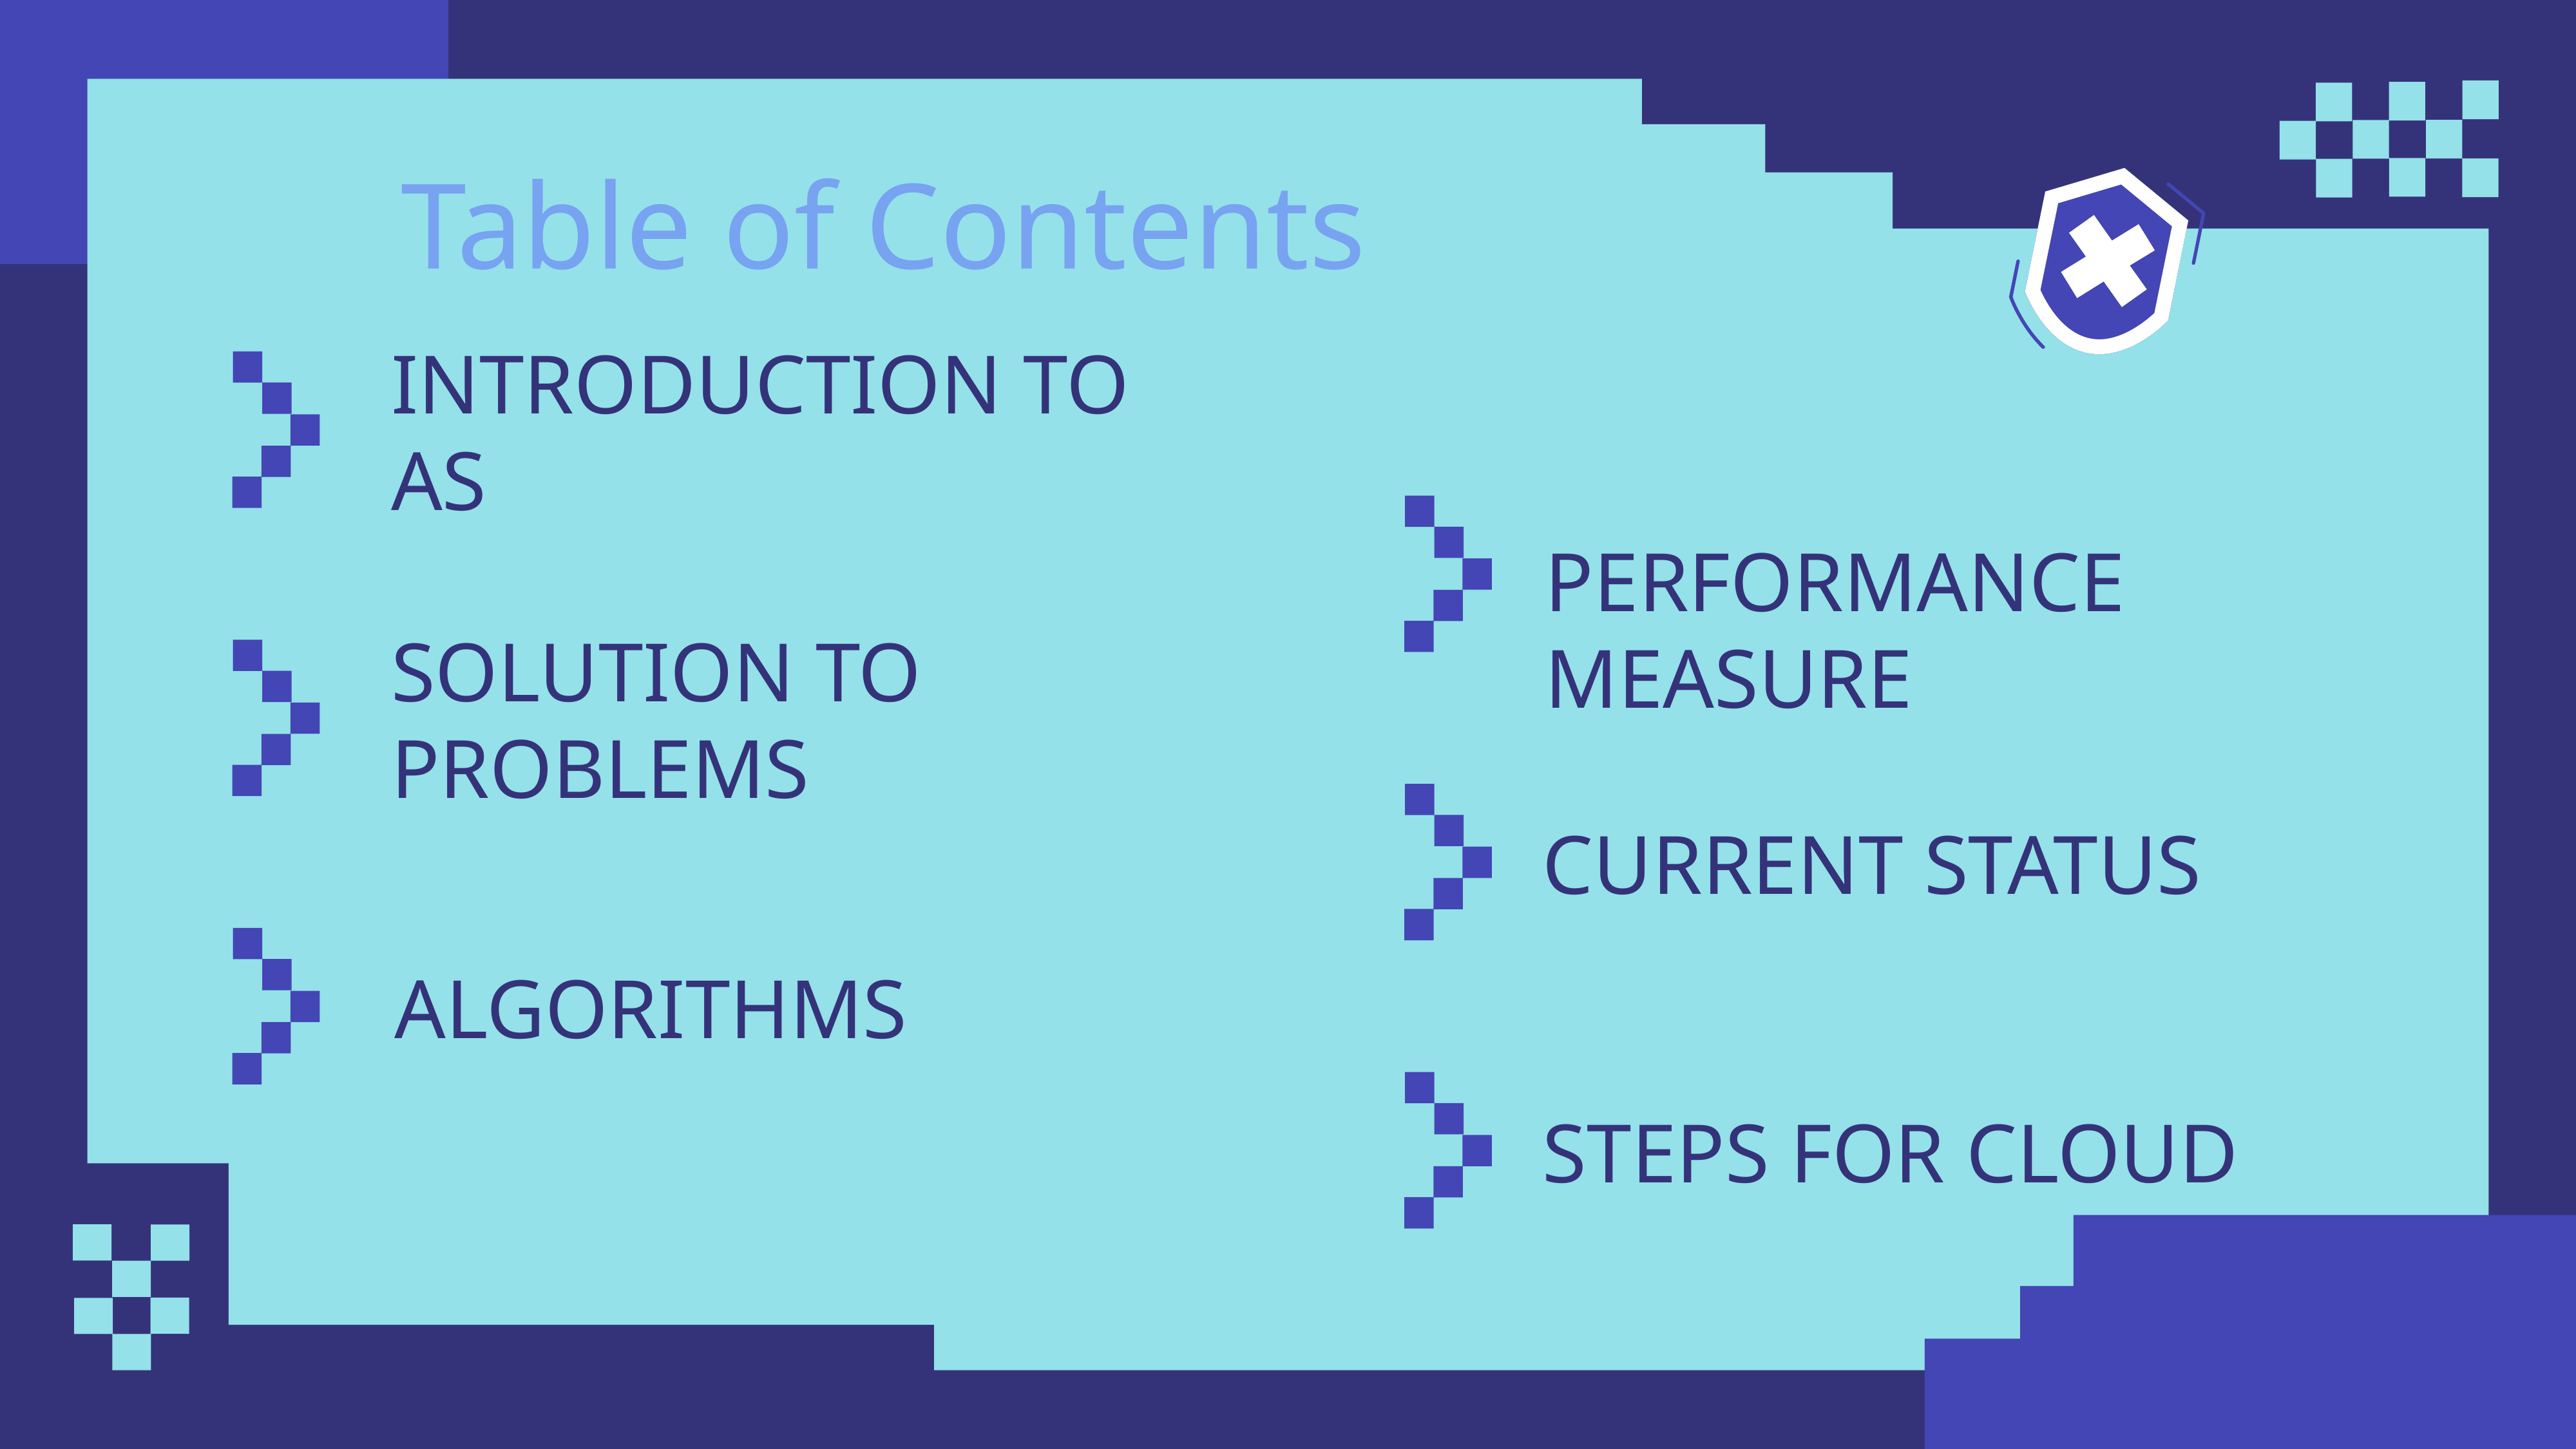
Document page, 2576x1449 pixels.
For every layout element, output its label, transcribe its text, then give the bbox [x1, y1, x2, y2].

text_box [72, 1224, 190, 1371]
text_box [1404, 495, 1493, 652]
text_box STEPS FOR CLOUD [1533, 1097, 2384, 1204]
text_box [2018, 161, 2187, 367]
text_box Table of Contents [160, 146, 1607, 298]
text_box [1924, 1215, 2576, 1449]
text_box [232, 351, 320, 509]
text_box CURRENT STATUS [1533, 809, 2384, 915]
text_box [1404, 1072, 1493, 1229]
text_box ALGORITHMS [385, 952, 1236, 1059]
text_box [232, 639, 320, 797]
text_box [0, 0, 449, 264]
text_box [87, 79, 2489, 1370]
text_box PERFORMANCE MEASURE [1536, 526, 2503, 729]
text_box [1404, 783, 1493, 941]
text_box INTRODUCTION TO AS [381, 328, 1232, 531]
text_box [2279, 80, 2499, 198]
text_box SOLUTION TO PROBLEMS [381, 616, 1232, 820]
text_box [232, 927, 320, 1085]
